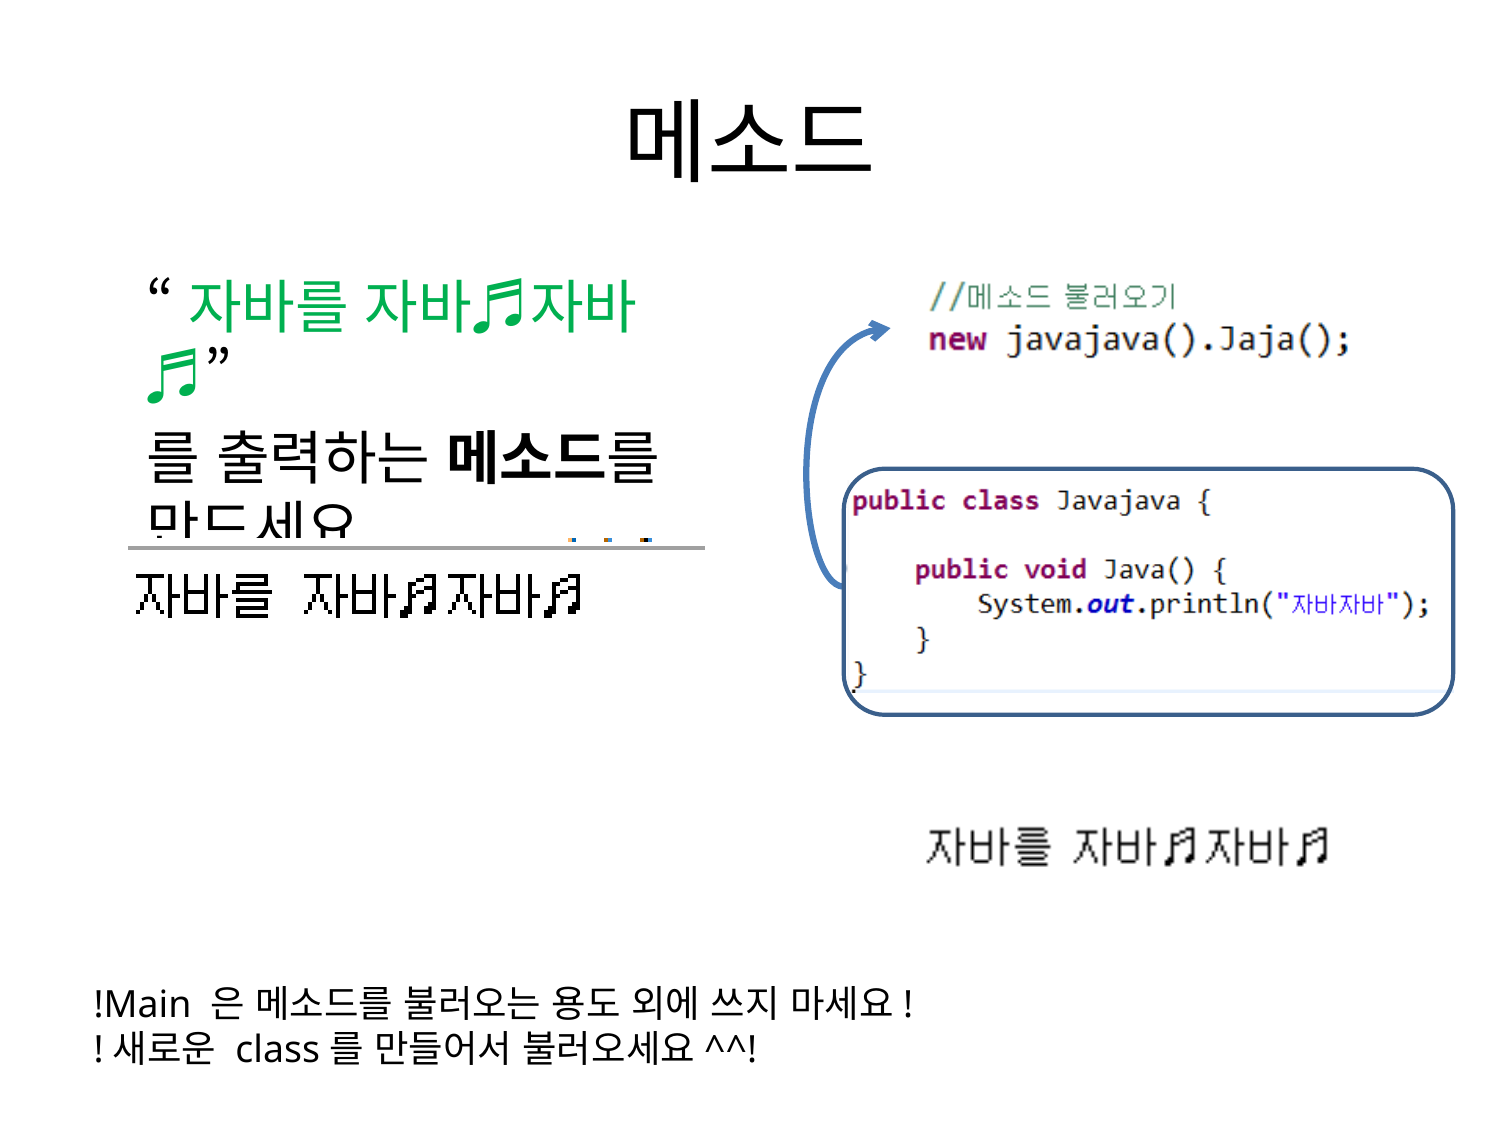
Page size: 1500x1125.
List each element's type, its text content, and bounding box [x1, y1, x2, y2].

picture [890, 257, 1373, 399]
title 메소드 [75, 45, 1425, 233]
list “자바를 자바♬자바♬” 를 출력하는 메소드를 만드세요 [75, 262, 738, 516]
picture [128, 538, 705, 716]
picture [843, 480, 1454, 694]
text_box !Main 은 메소드를 불러오는 용도 외에 쓰지 마세요! !새로운 class를 만들어서 불러오세요^^! [78, 972, 929, 1078]
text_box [843, 327, 891, 587]
text_box [894, 466, 1442, 478]
text_box [850, 700, 1447, 717]
picture [925, 808, 1351, 915]
